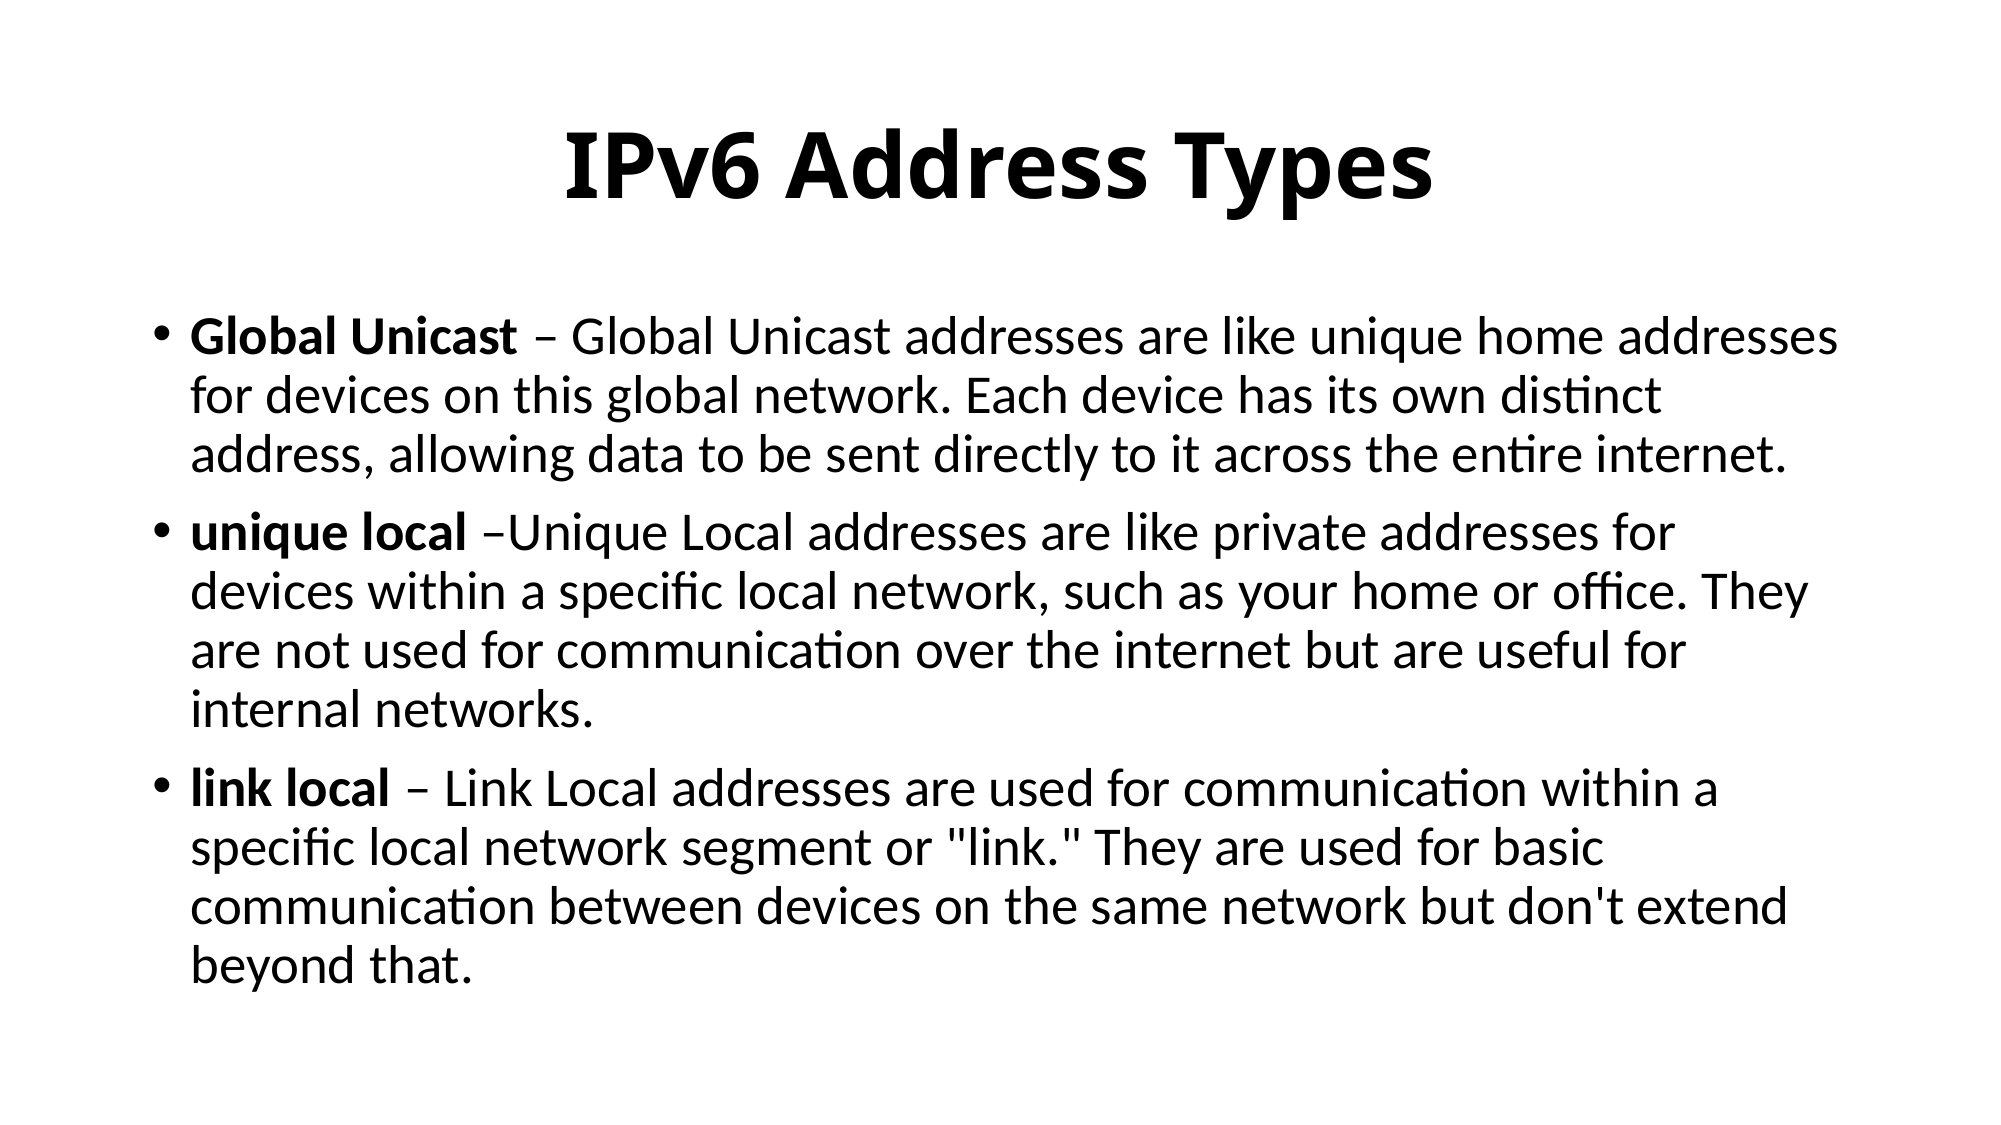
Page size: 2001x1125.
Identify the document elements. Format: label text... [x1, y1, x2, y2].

list Global Unicast – Global Unicast addresses are like unique home addresses for devices on this global network. Each device has its own distinct address, allowing data to be sent directly to it across the entire internet. unique local –Unique Local addresses are like private addresses for devices within a specific local network, such as your home or office. They are not used for communication over the internet but are useful for internal networks. link local – Link Local addresses are used for communication within a specific local network segment or "link." They are used for basic communication between devices on the same network but don't extend beyond that. [137, 299, 1863, 1014]
title IPv6 Address Types [137, 59, 1863, 278]
